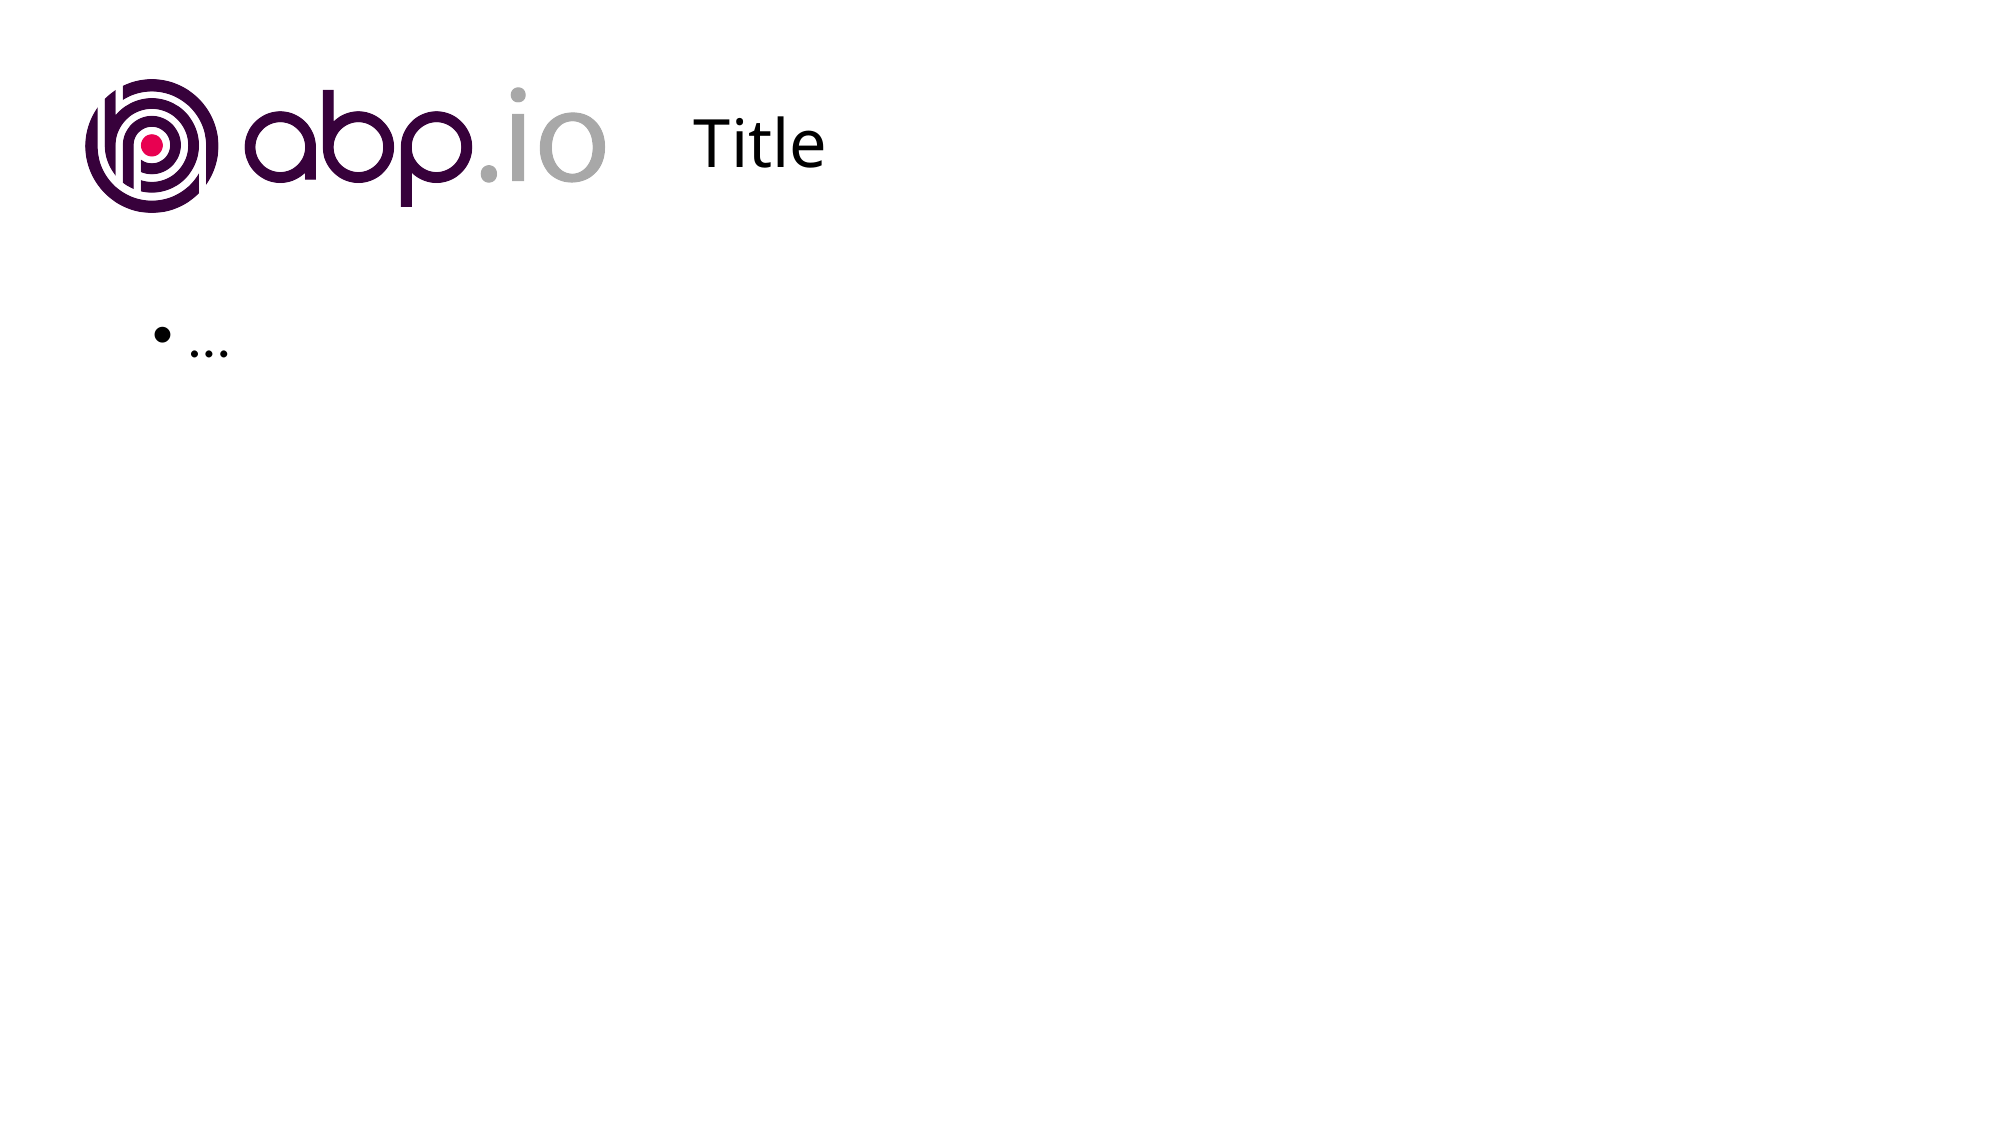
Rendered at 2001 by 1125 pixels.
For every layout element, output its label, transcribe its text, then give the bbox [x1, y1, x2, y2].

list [85, 79, 606, 213]
title Title [678, 59, 1915, 232]
text_box … [137, 299, 1914, 1014]
